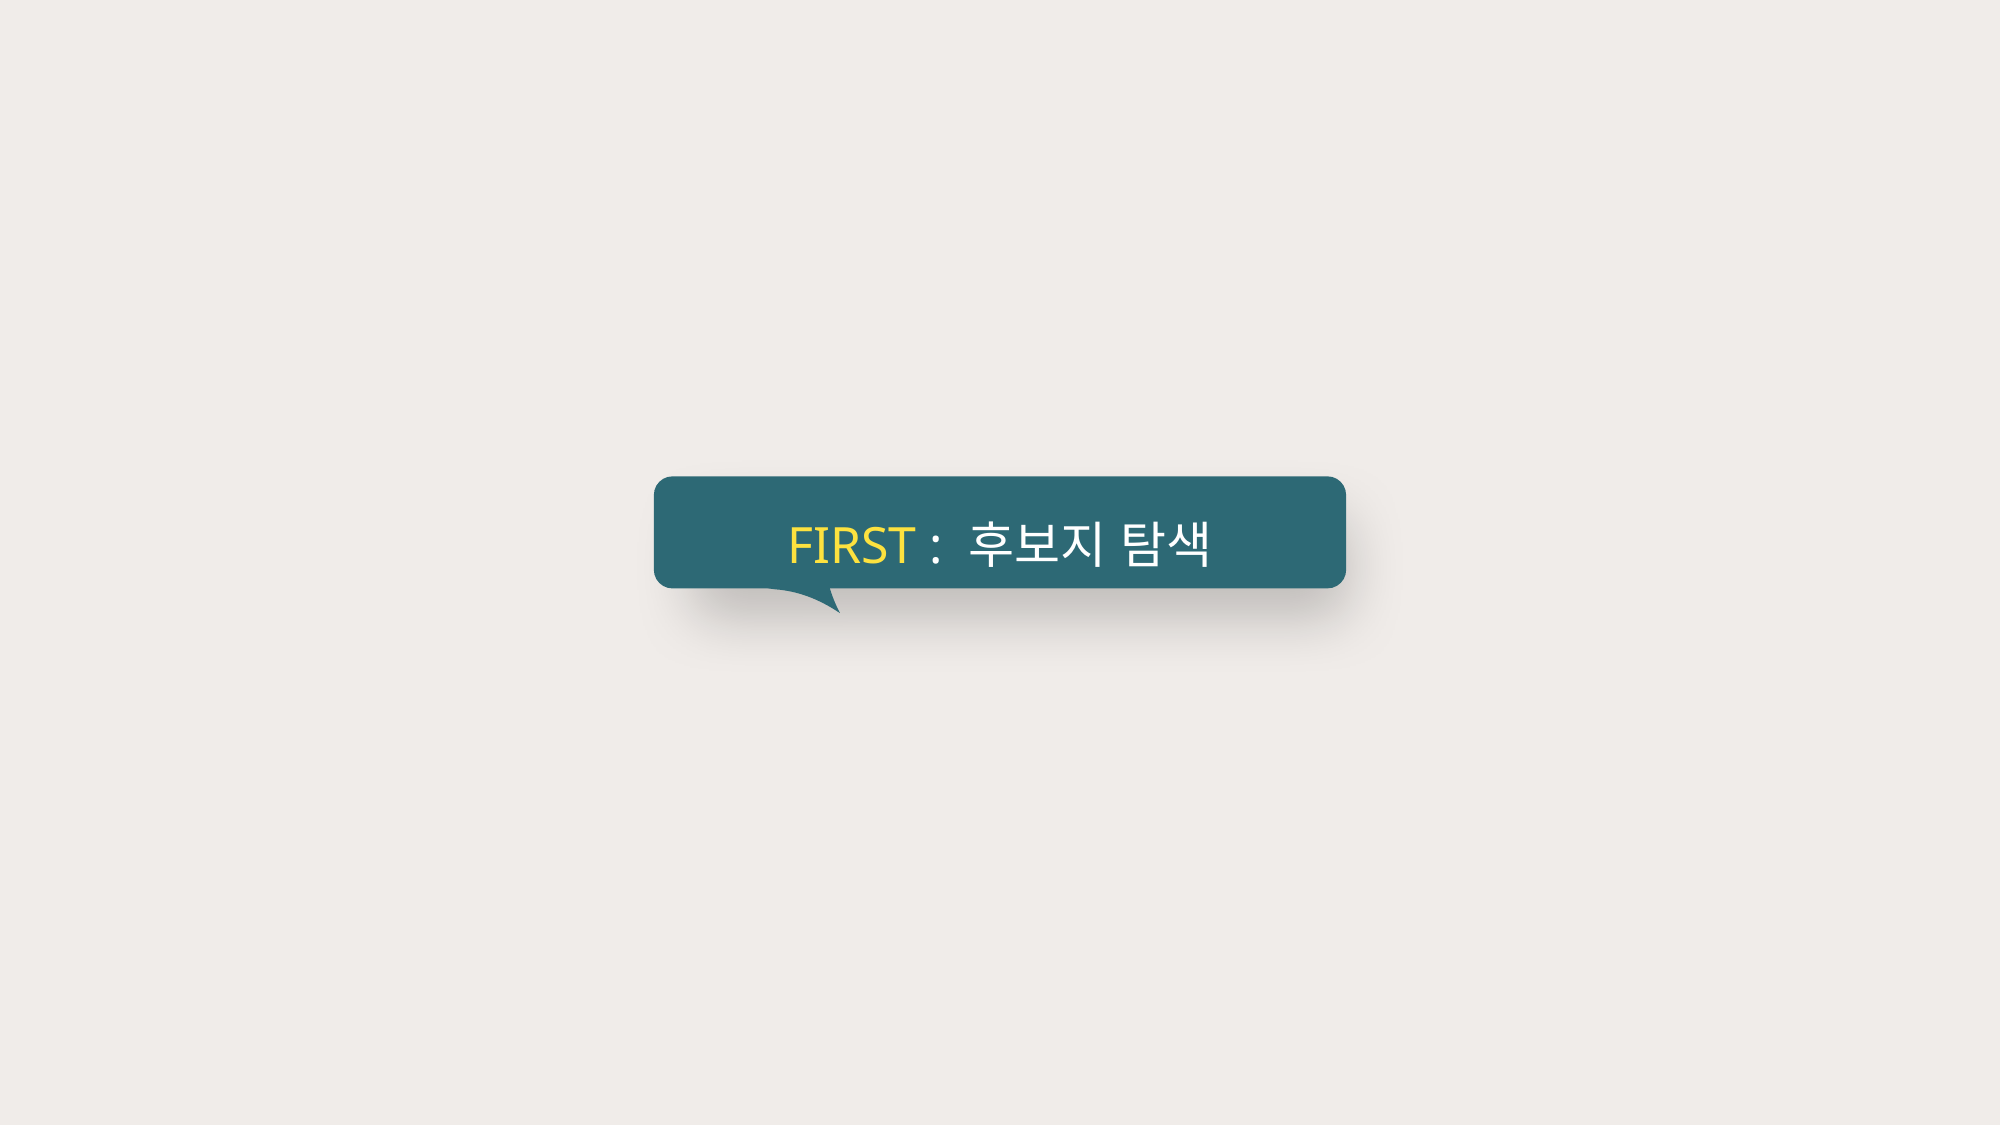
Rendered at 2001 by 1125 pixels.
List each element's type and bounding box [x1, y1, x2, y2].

text_box [653, 476, 1347, 590]
